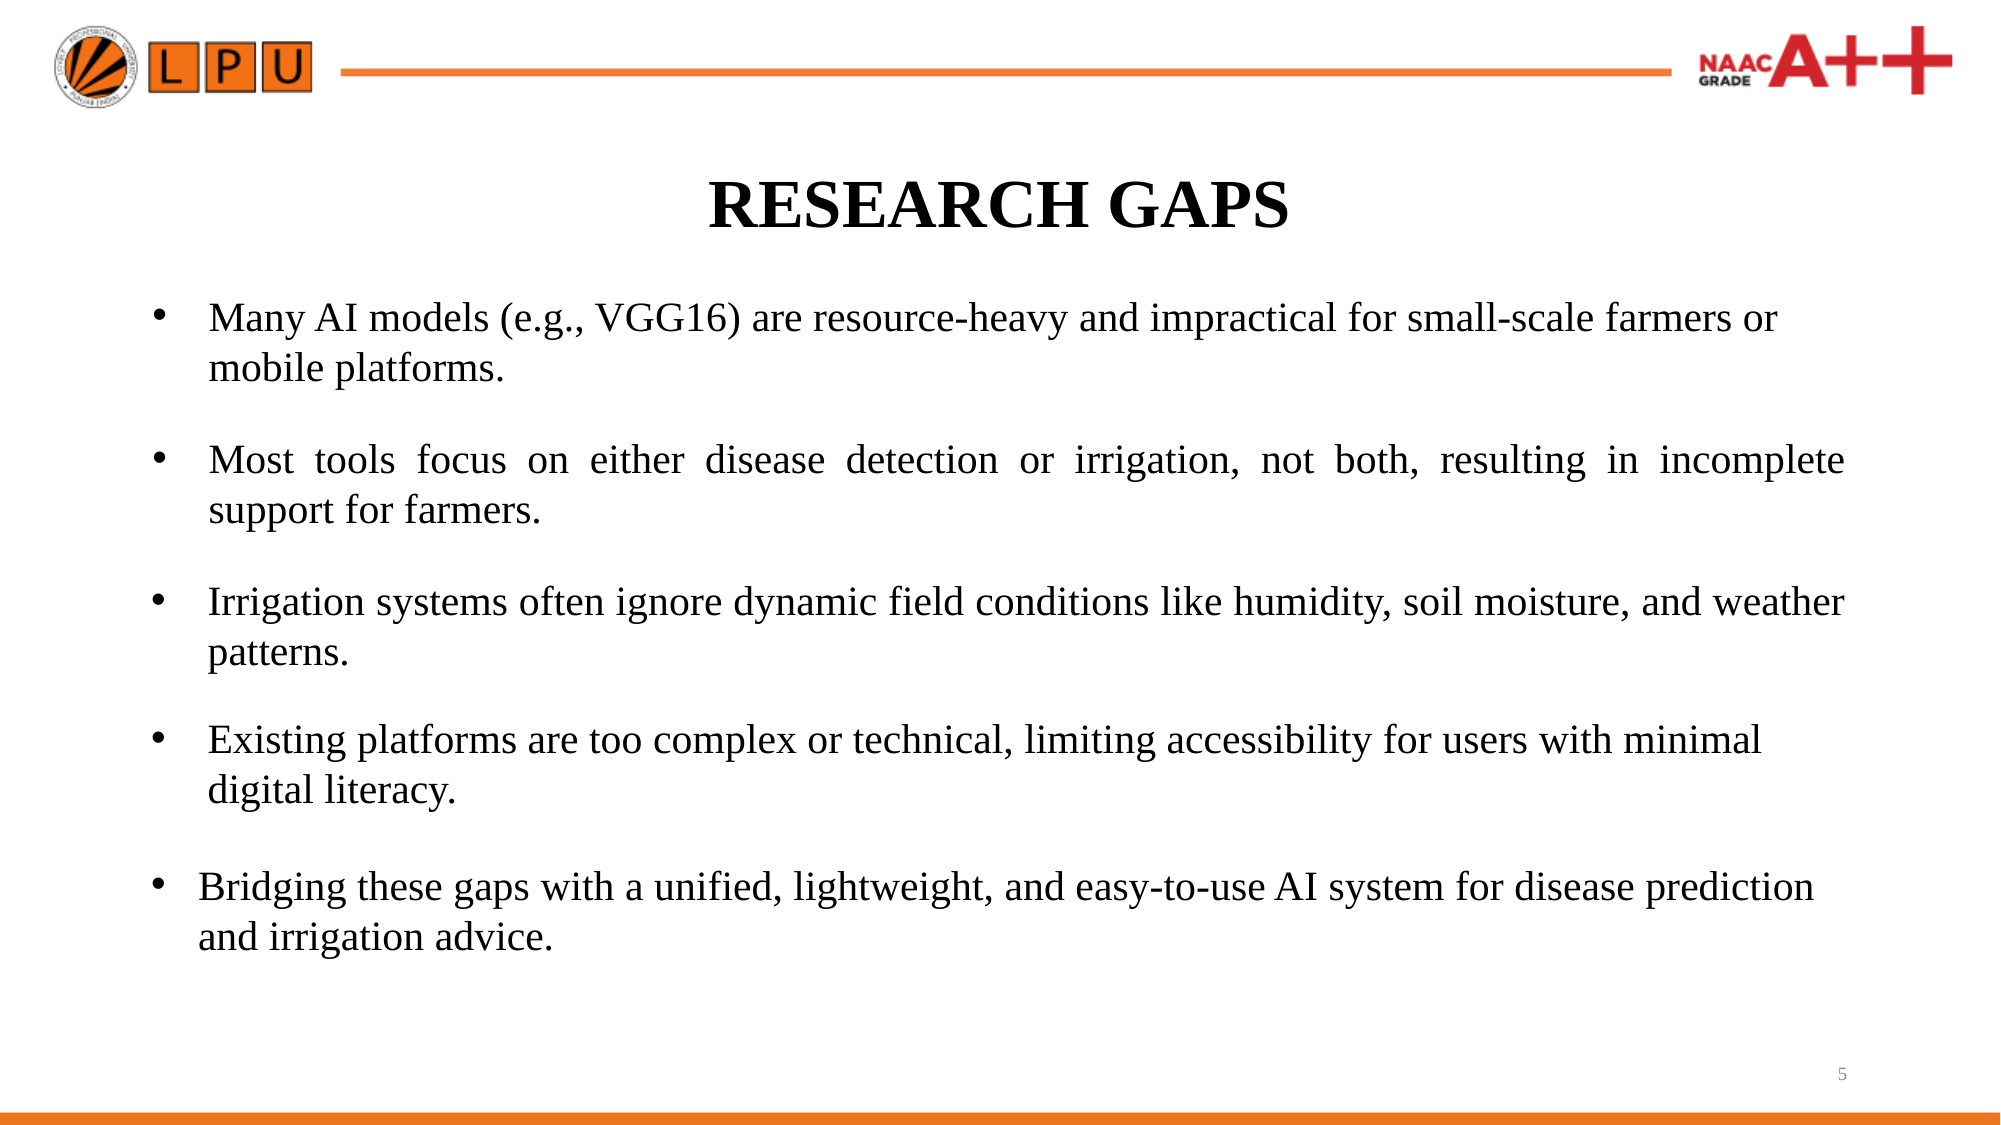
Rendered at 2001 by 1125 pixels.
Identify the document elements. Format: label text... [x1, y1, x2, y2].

text_box Most tools focus on either disease detection or irrigation, not both, resulting in incomplete support for farmers. [137, 424, 1862, 540]
text_box Many AI models (e.g., VGG16) are resource-heavy and impractical for small-scale farmers or mobile platforms. [137, 282, 1862, 397]
title RESEARCH GAPS [137, 133, 1863, 278]
picture [0, 0, 2001, 1125]
text_box Existing platforms are too complex or technical, limiting accessibility for users with minimal digital literacy. [136, 704, 1862, 820]
text_box Irrigation systems often ignore dynamic field conditions like humidity, soil moisture, and weather patterns. [136, 566, 1862, 682]
text_box Bridging these gaps with a unified, lightweight, and easy-to-use AI system for disease prediction and irrigation advice. [136, 851, 1862, 967]
slide_number 5 [1412, 1042, 1863, 1103]
